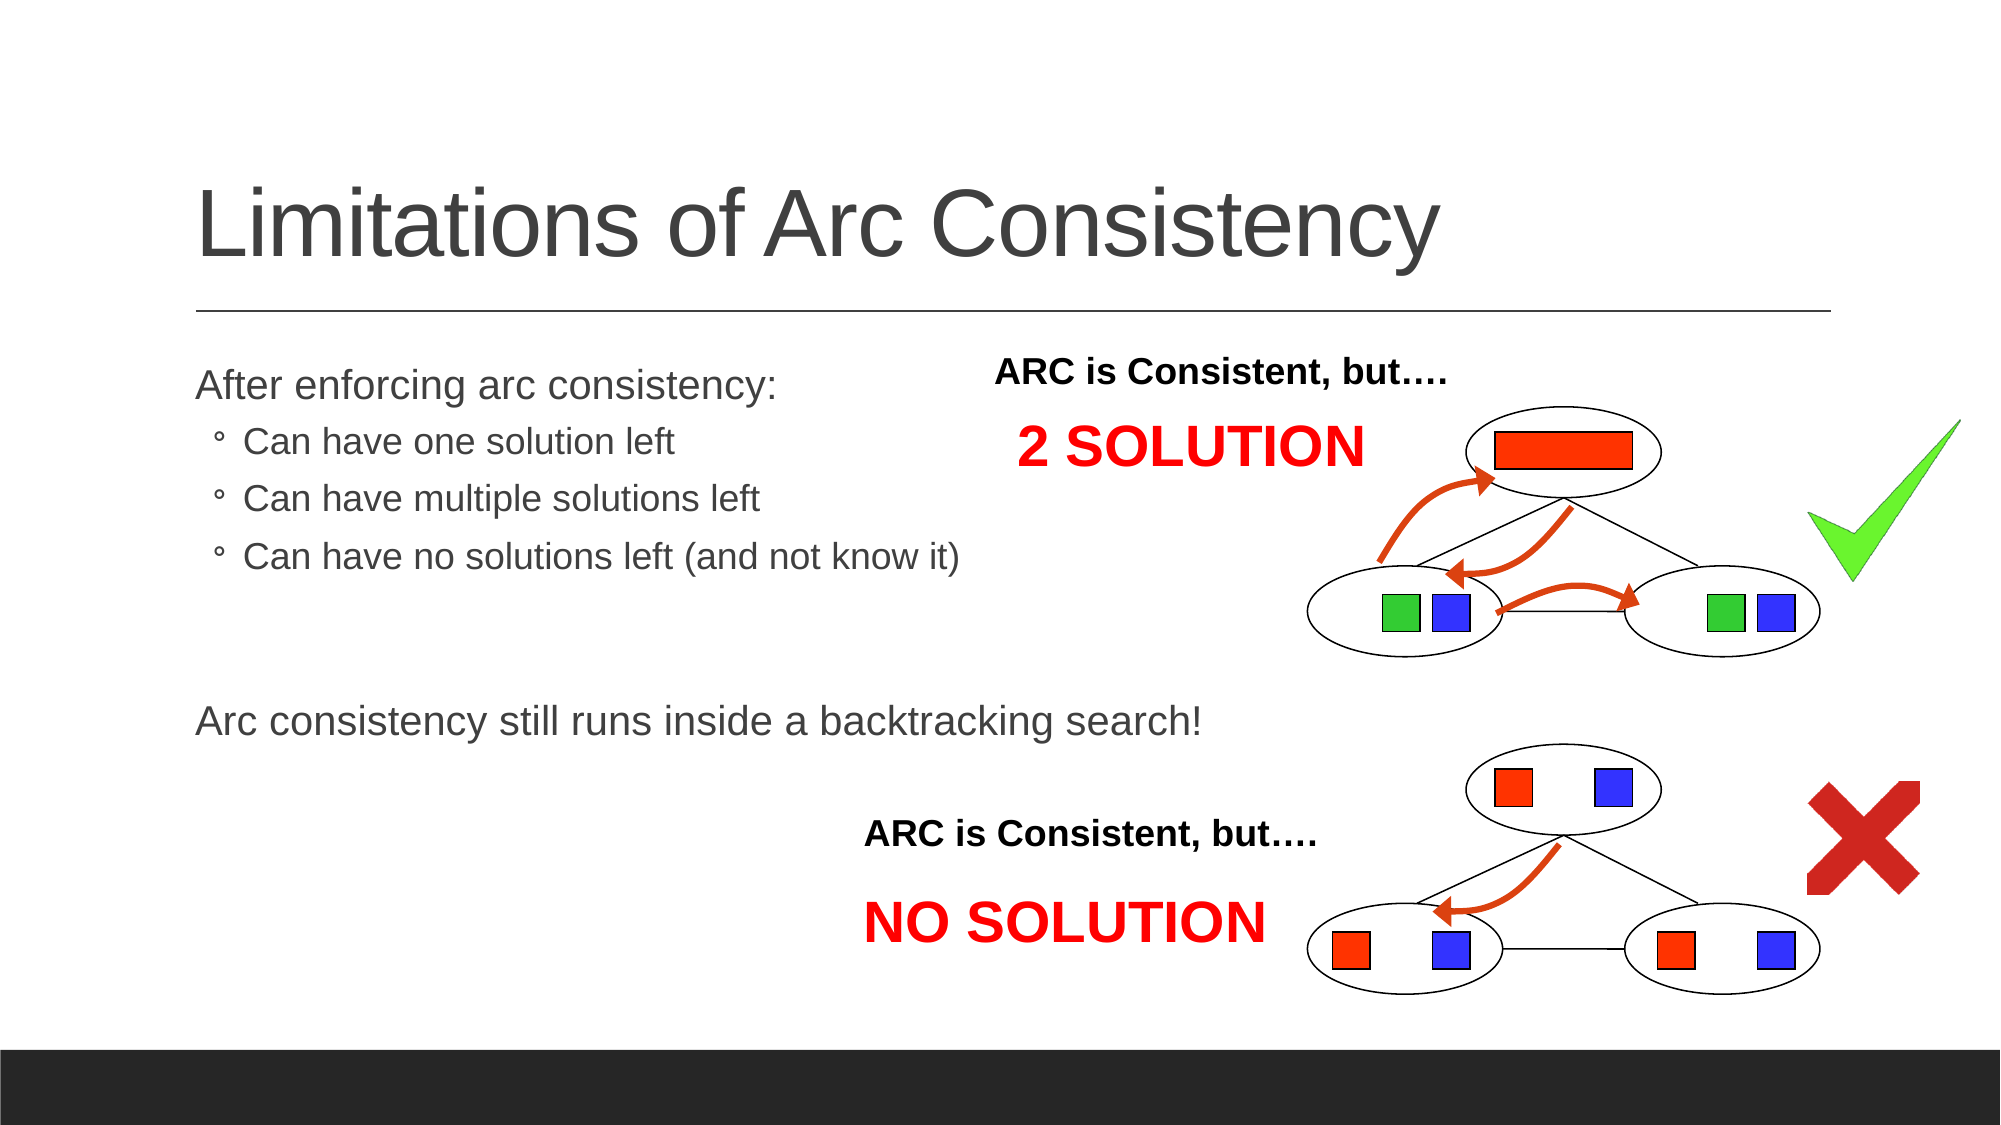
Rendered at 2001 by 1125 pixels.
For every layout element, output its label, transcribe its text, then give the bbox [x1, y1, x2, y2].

text_box NO SOLUTION [848, 876, 1283, 962]
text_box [1306, 406, 1821, 658]
picture [1806, 781, 1921, 895]
text_box ARC is Consistent, but…. [979, 339, 1464, 400]
text_box ARC is Consistent, but…. [849, 802, 1304, 862]
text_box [1306, 743, 1821, 995]
picture [1806, 418, 1962, 583]
list After enforcing arc consistency: Can have one solution left Can have multiple solutions left Can have no solutions left (and not know it) Arc consistency still runs inside a backtracking search! [180, 345, 1231, 963]
text_box 2 SOLUTION [1002, 400, 1382, 486]
title Limitations of Arc Consistency [180, 47, 1830, 285]
